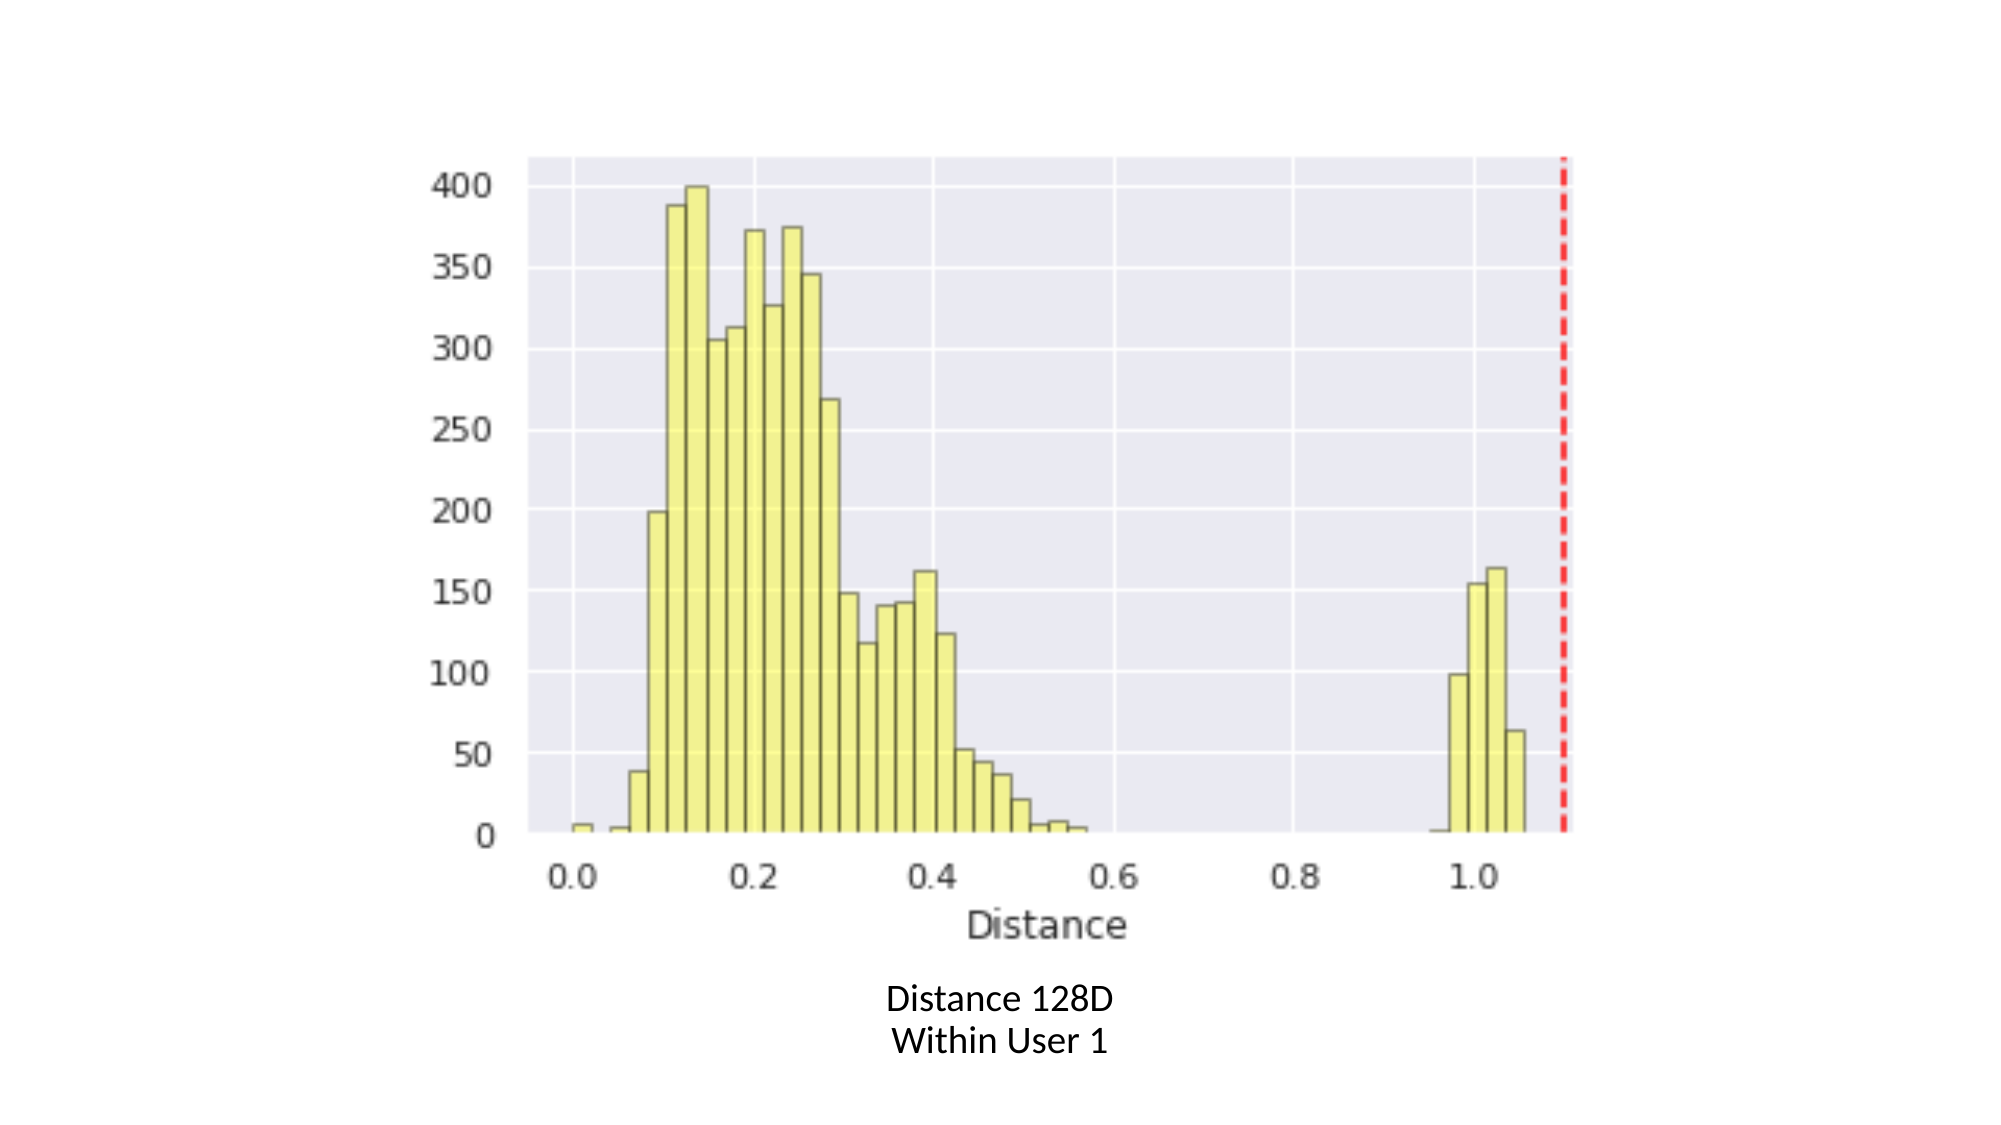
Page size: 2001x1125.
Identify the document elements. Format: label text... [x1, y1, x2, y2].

picture [407, 133, 1593, 971]
subtitle Distance 128D Within User 1 [249, 970, 1750, 1071]
